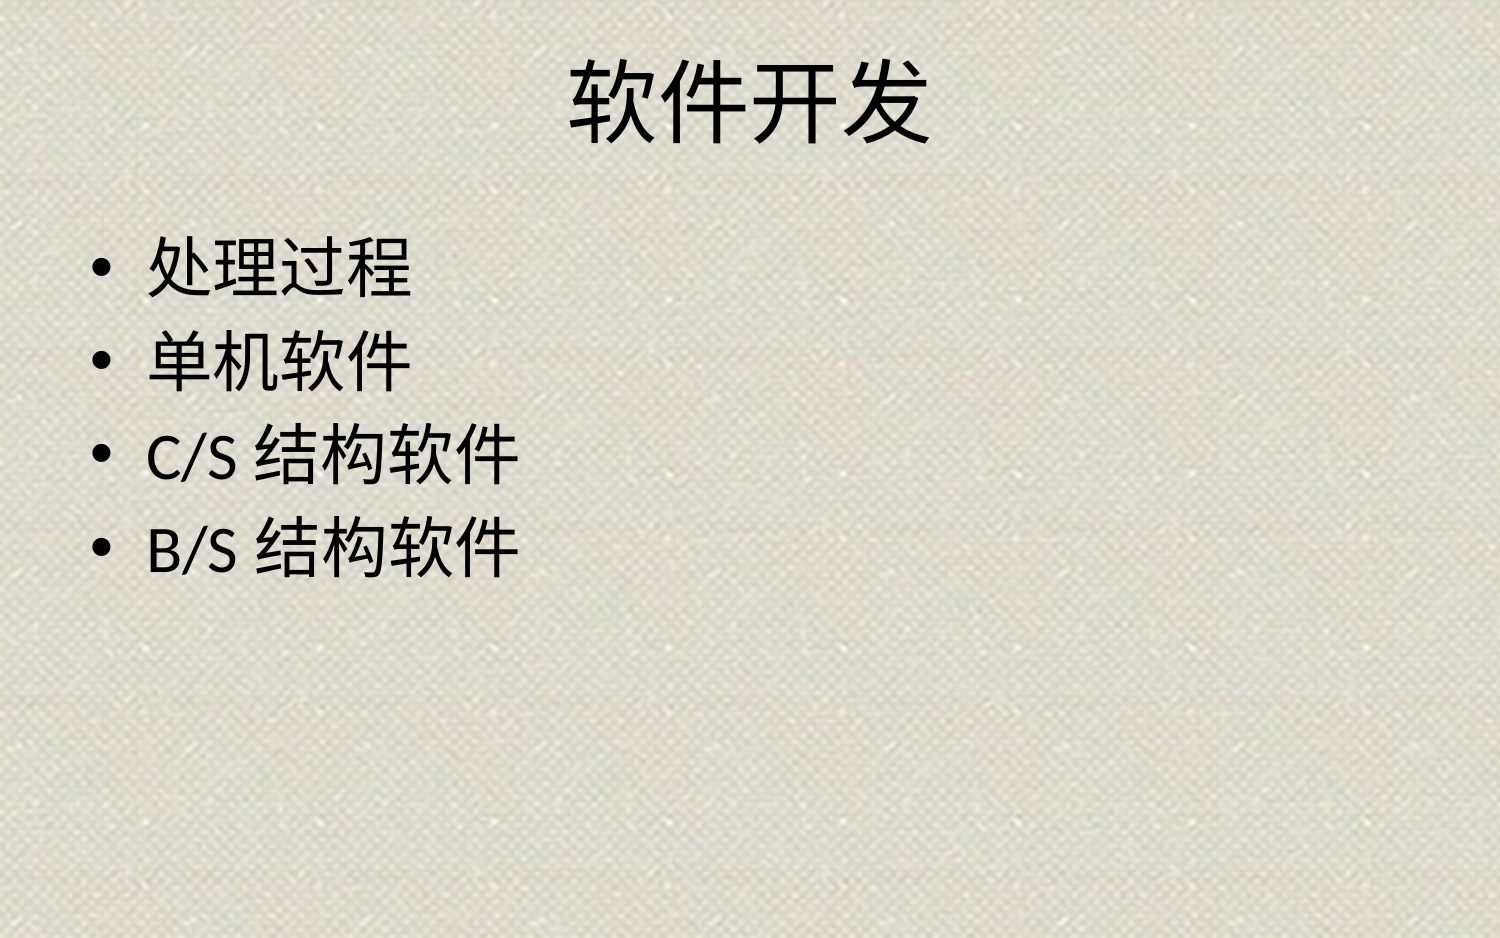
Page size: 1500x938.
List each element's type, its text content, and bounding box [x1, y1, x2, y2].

picture [0, 0, 1500, 938]
title 软件开发 [75, 37, 1425, 194]
list 处理过程 单机软件 C/S结构软件 B/S结构软件 [75, 218, 1425, 838]
